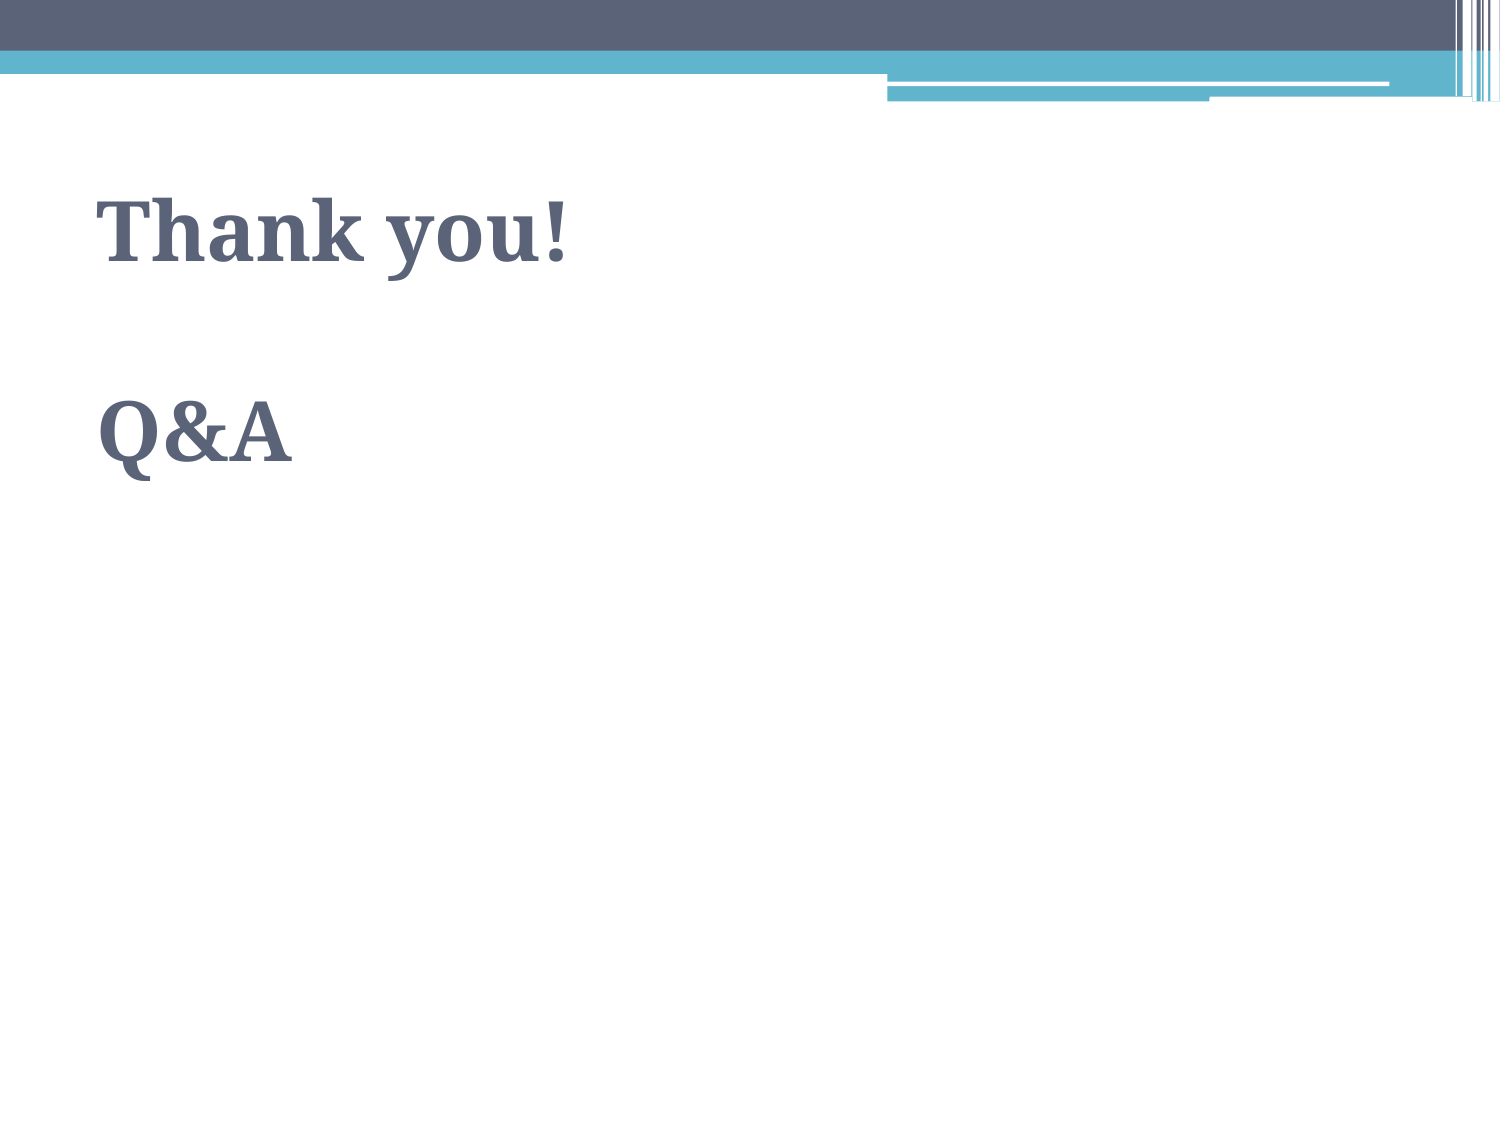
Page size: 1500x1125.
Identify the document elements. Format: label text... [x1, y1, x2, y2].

text_box Thank you! Q&A [82, 152, 715, 504]
